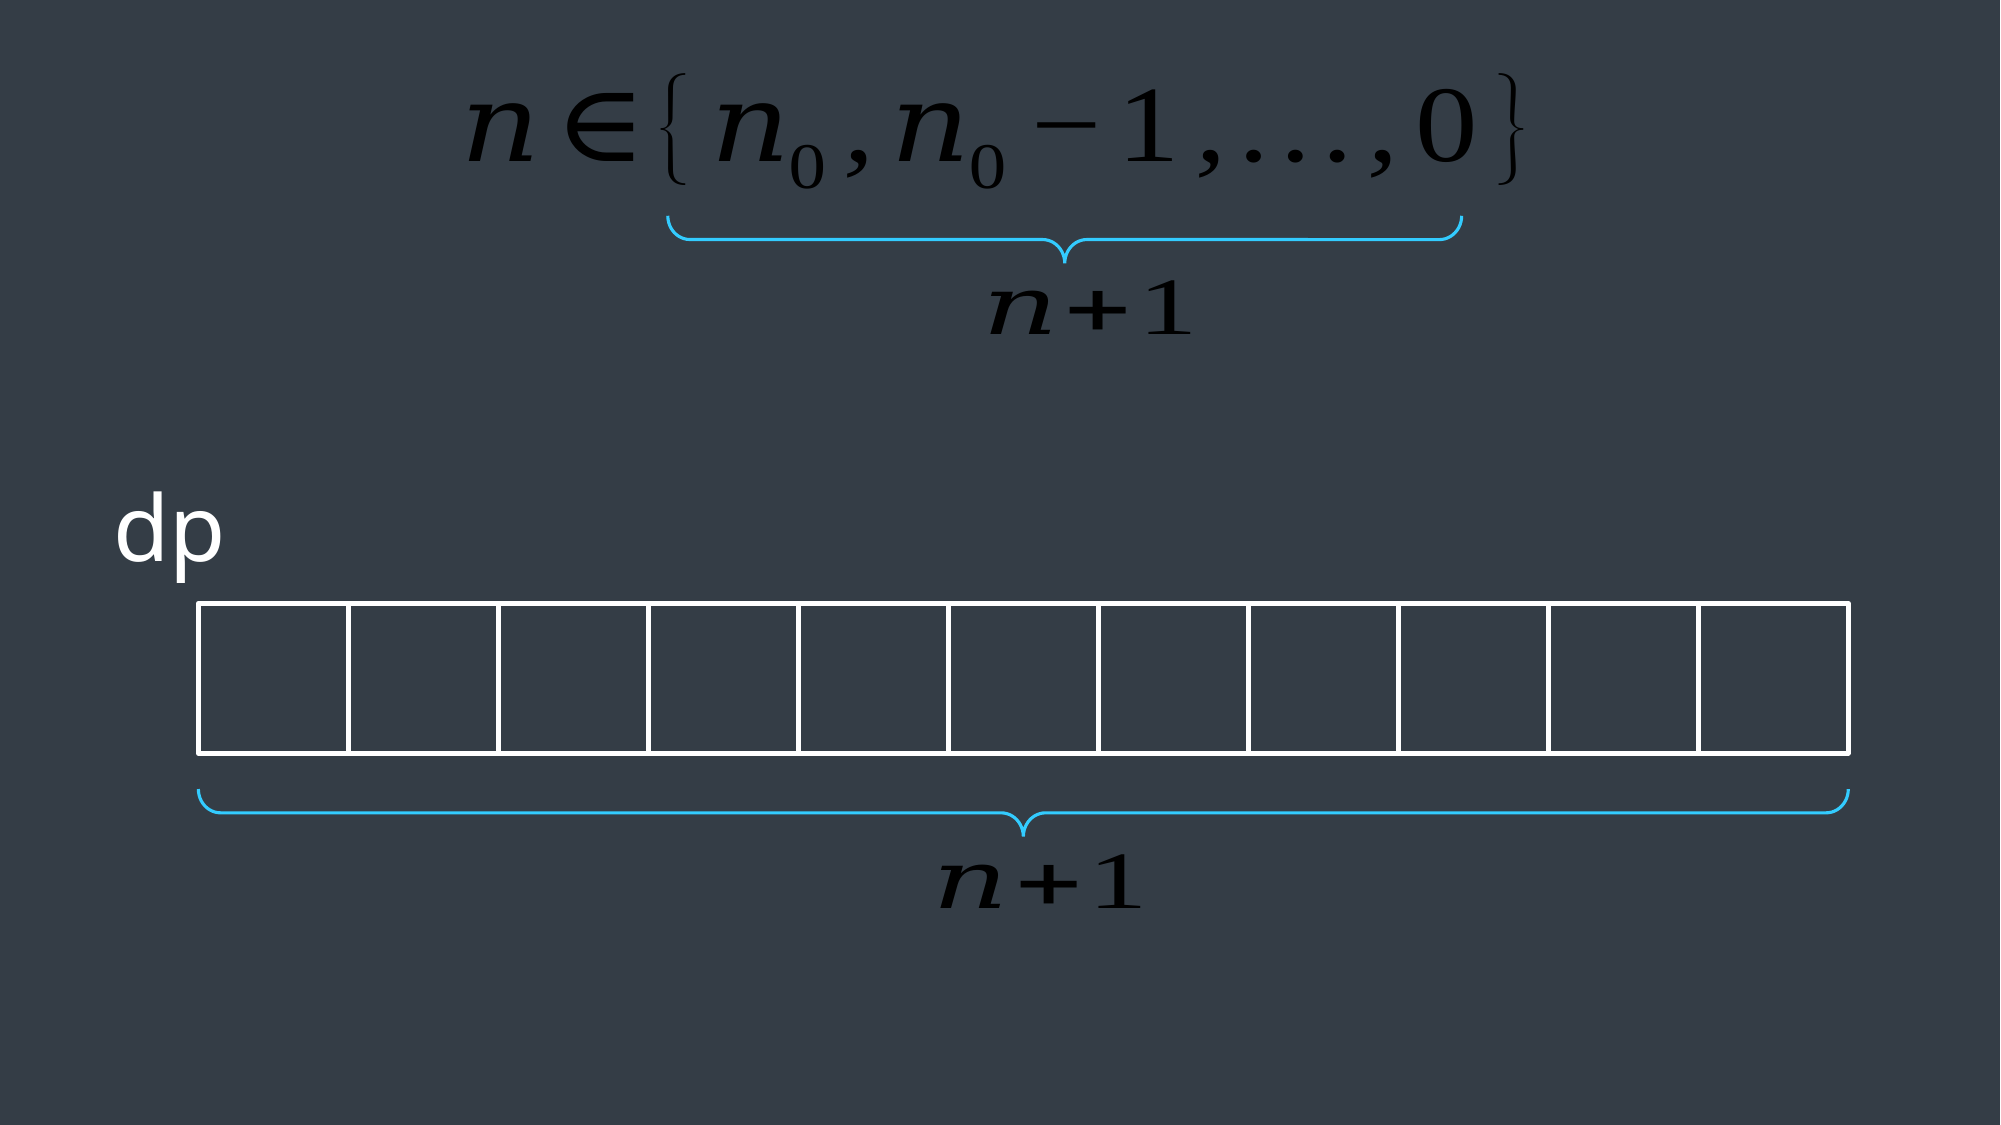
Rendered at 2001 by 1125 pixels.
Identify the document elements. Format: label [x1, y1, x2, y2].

text_box [113, 469, 227, 580]
text_box [198, 603, 1849, 754]
text_box [667, 215, 1463, 264]
text_box [197, 789, 1849, 837]
